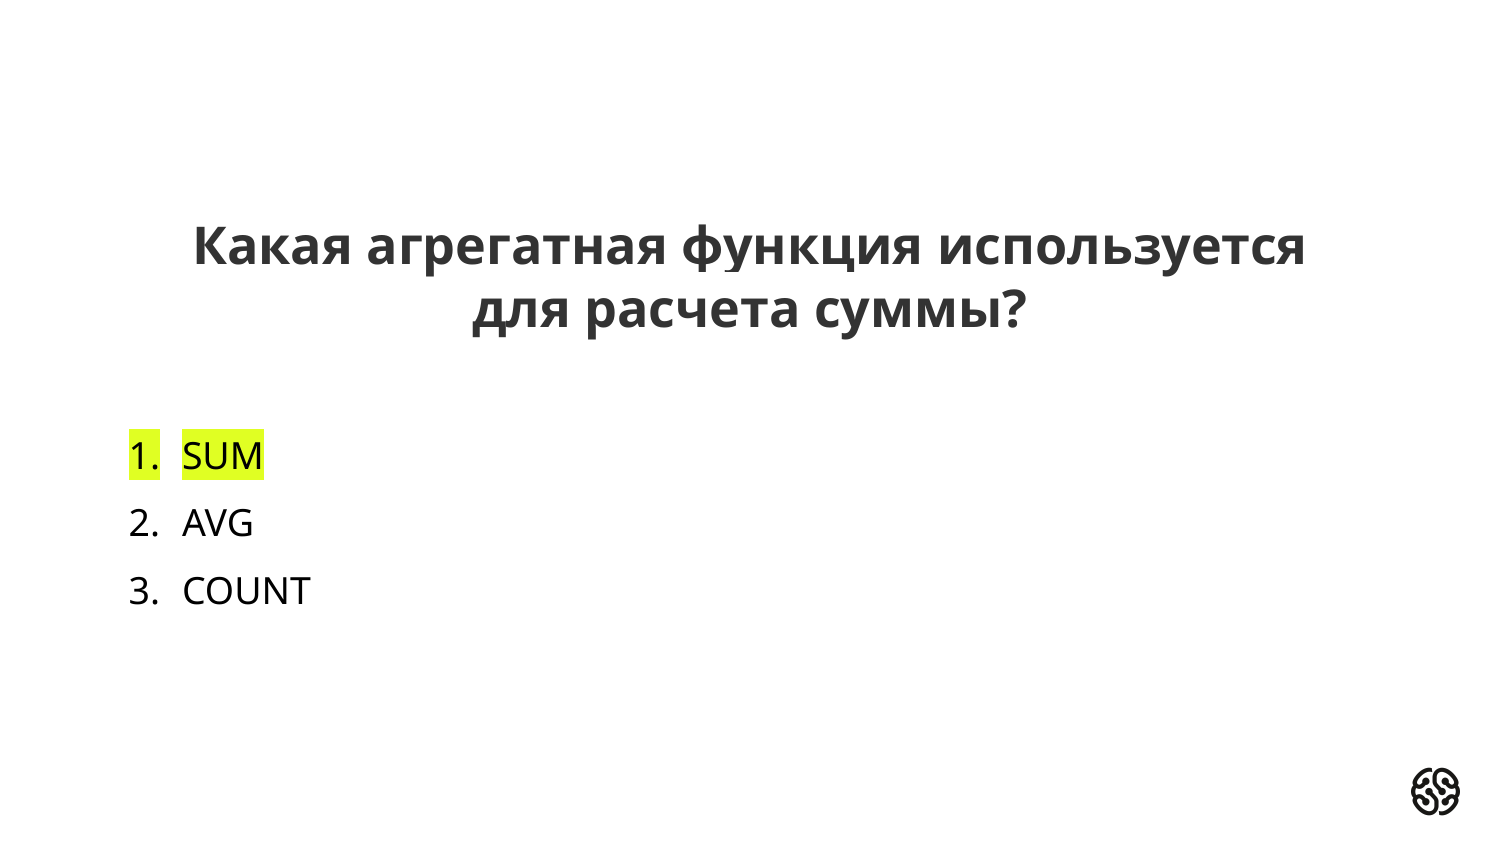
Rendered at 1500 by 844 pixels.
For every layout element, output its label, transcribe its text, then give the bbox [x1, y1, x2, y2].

title Какая агрегатная функция используется для расчета суммы? [153, 171, 1347, 380]
picture [1411, 767, 1460, 816]
text_box SUM AVG COUNT [107, 409, 1437, 797]
